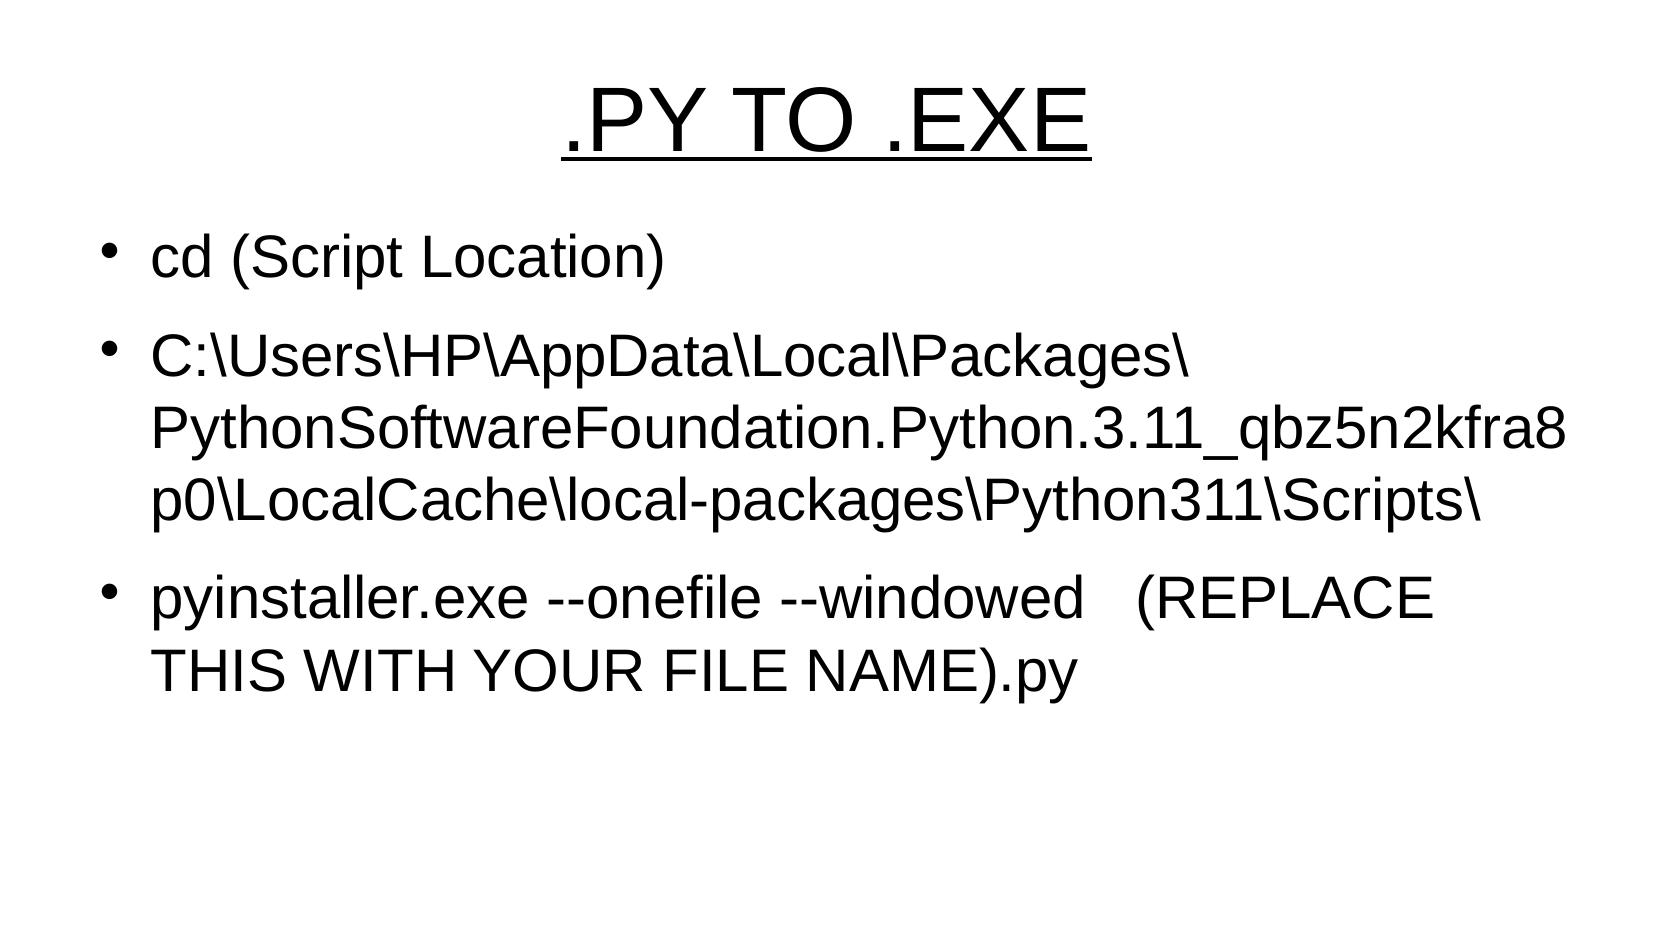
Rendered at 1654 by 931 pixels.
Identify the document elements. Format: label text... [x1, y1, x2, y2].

title .PY TO .EXE [82, 37, 1571, 193]
list cd (Script Location) C:\Users\HP\AppData\Local\Packages\PythonSoftwareFoundation.Python.3.11_qbz5n2kfra8p0\LocalCache\local-packages\Python311\Scripts\ pyinstaller.exe --onefile --windowed (REPLACE THIS WITH YOUR FILE NAME).py [82, 217, 1571, 757]
